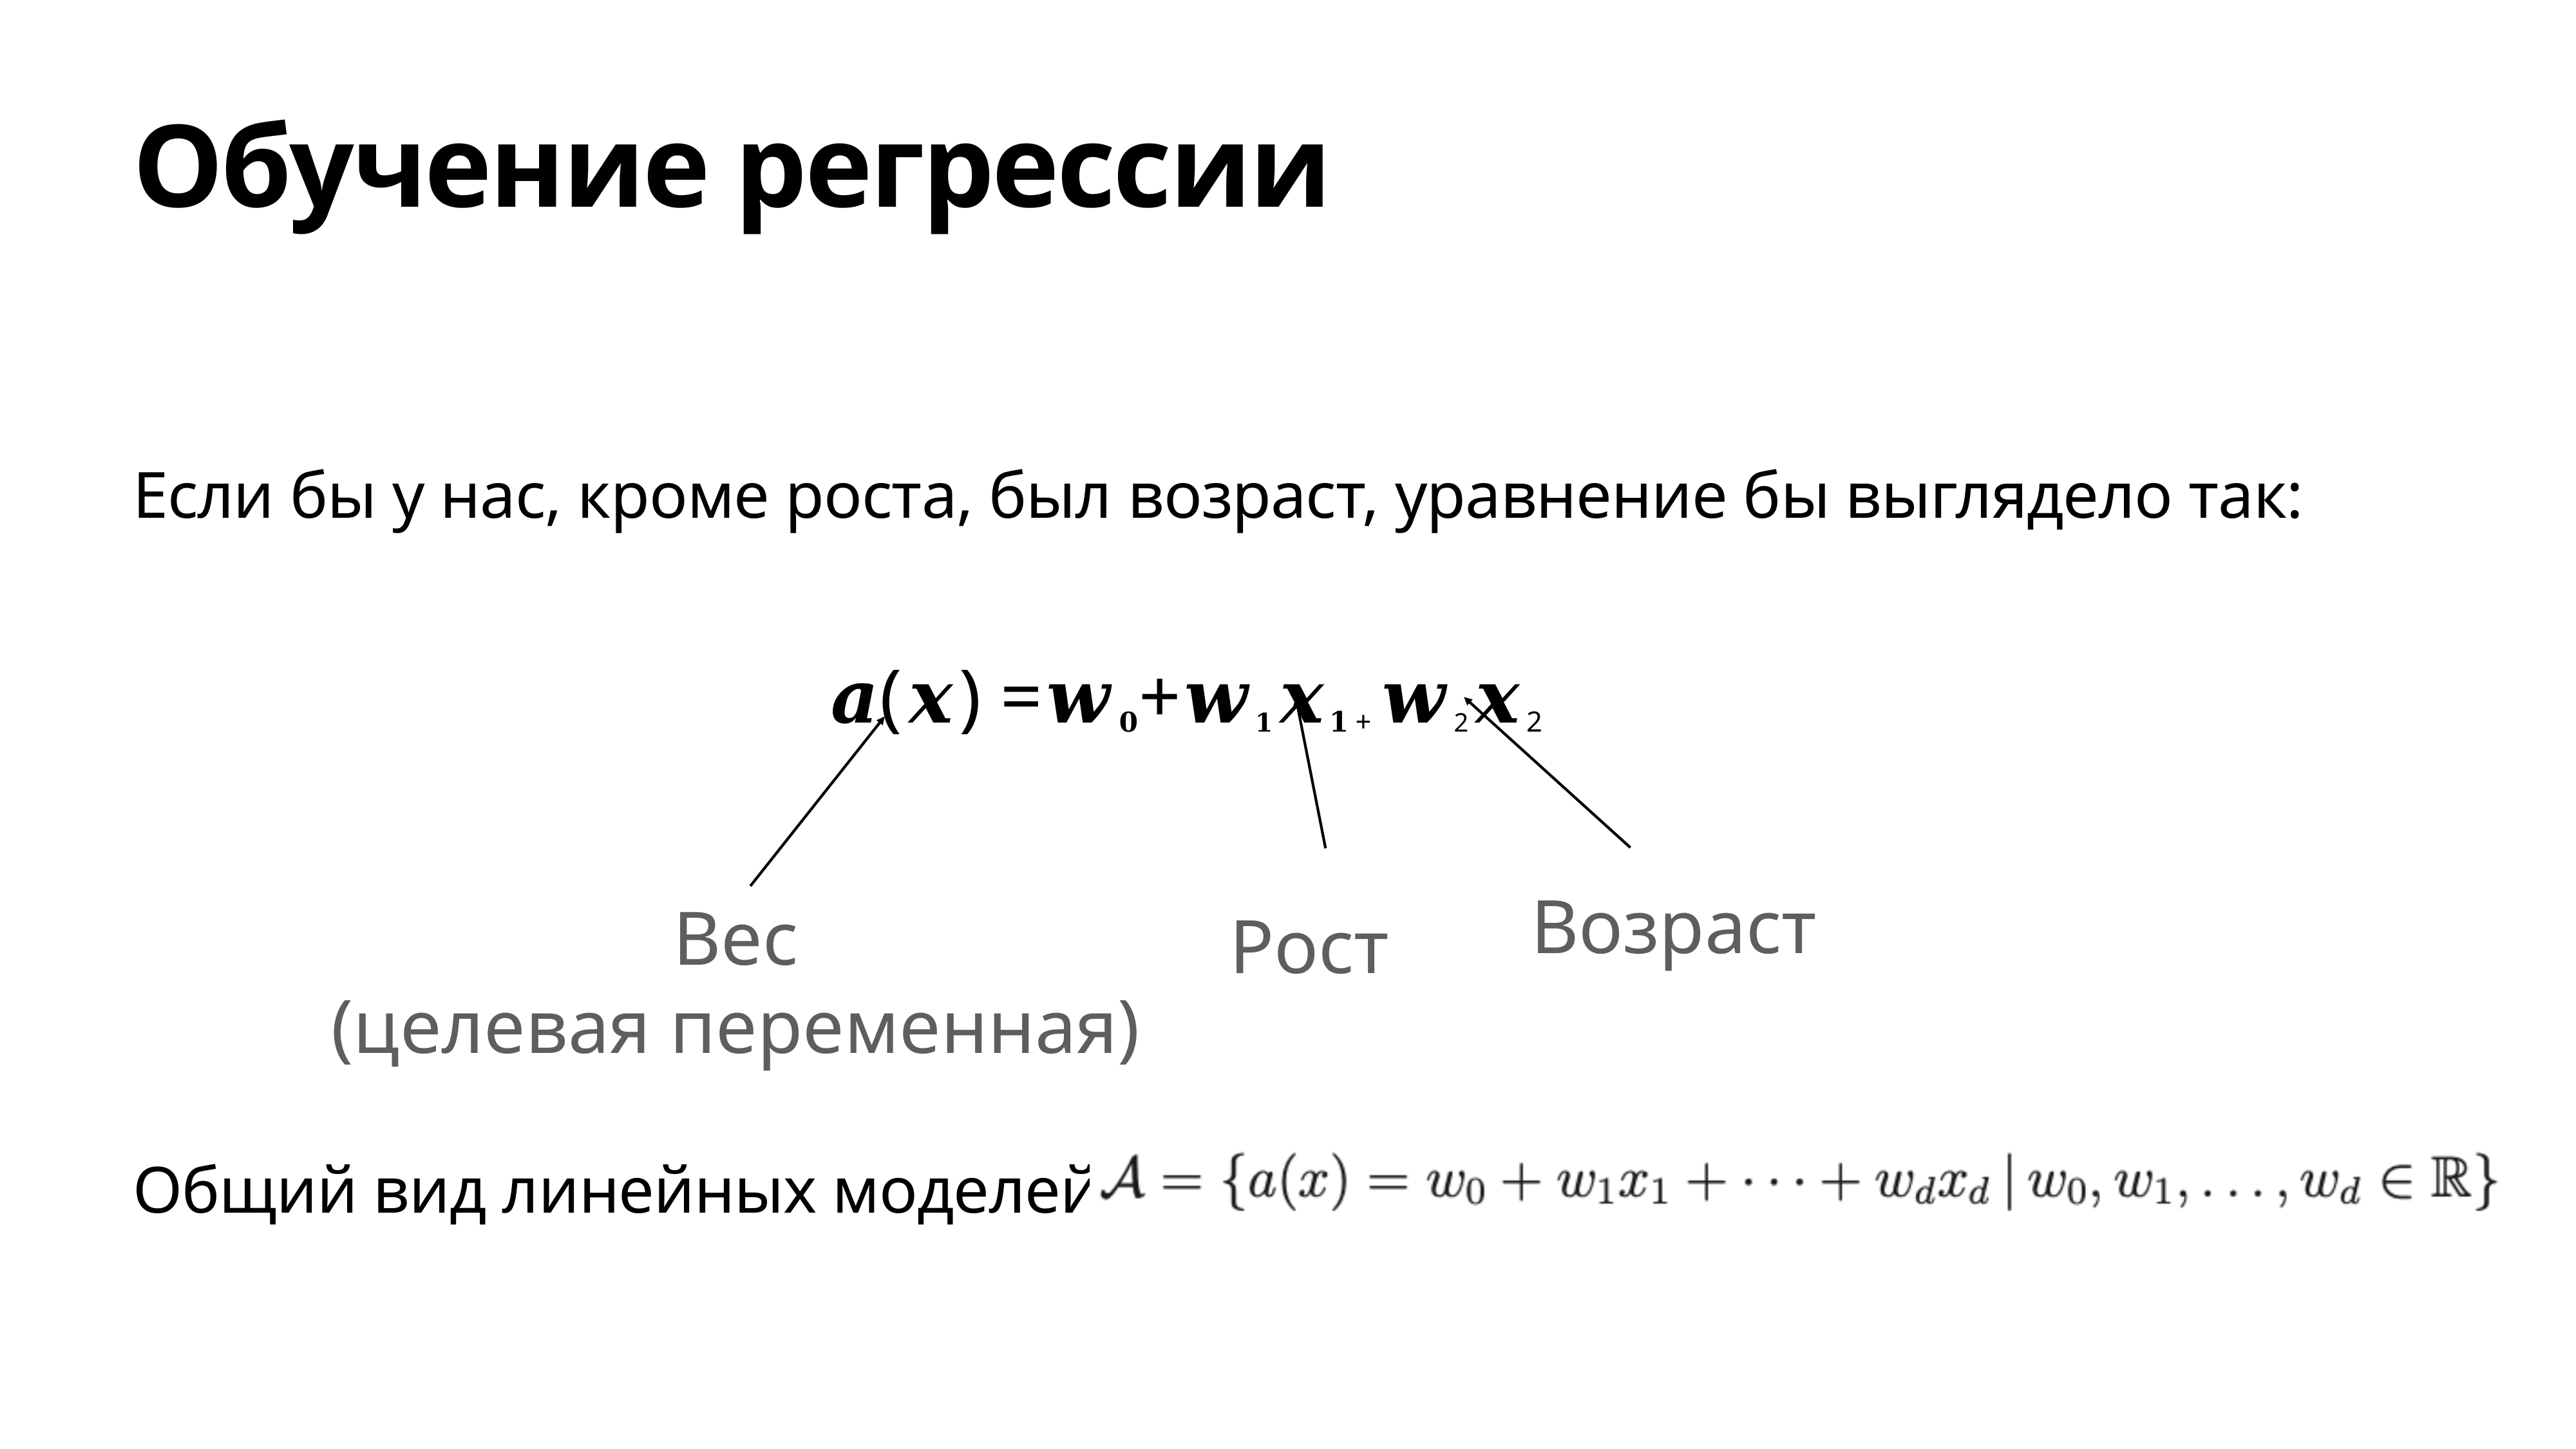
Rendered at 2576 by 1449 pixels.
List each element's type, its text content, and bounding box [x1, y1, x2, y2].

text_box 𝒂(𝒙) =𝒘𝟎+𝒘𝟏𝒙𝟏 + 𝒘2𝒙2 [822, 643, 1548, 743]
list Если бы у нас, кроме роста, был возраст, уравнение бы выглядело так: Общий вид линейных моделей: [127, 448, 2449, 1321]
text_box [750, 716, 885, 886]
text_box Возраст [1526, 874, 1823, 974]
text_box Вес (целевая переменная) [326, 886, 1146, 1074]
picture [1090, 1094, 2504, 1261]
title Обучение регрессии [127, 113, 2449, 266]
text_box Рост [1224, 894, 1395, 994]
text_box [1293, 697, 1326, 849]
text_box [1464, 697, 1631, 848]
